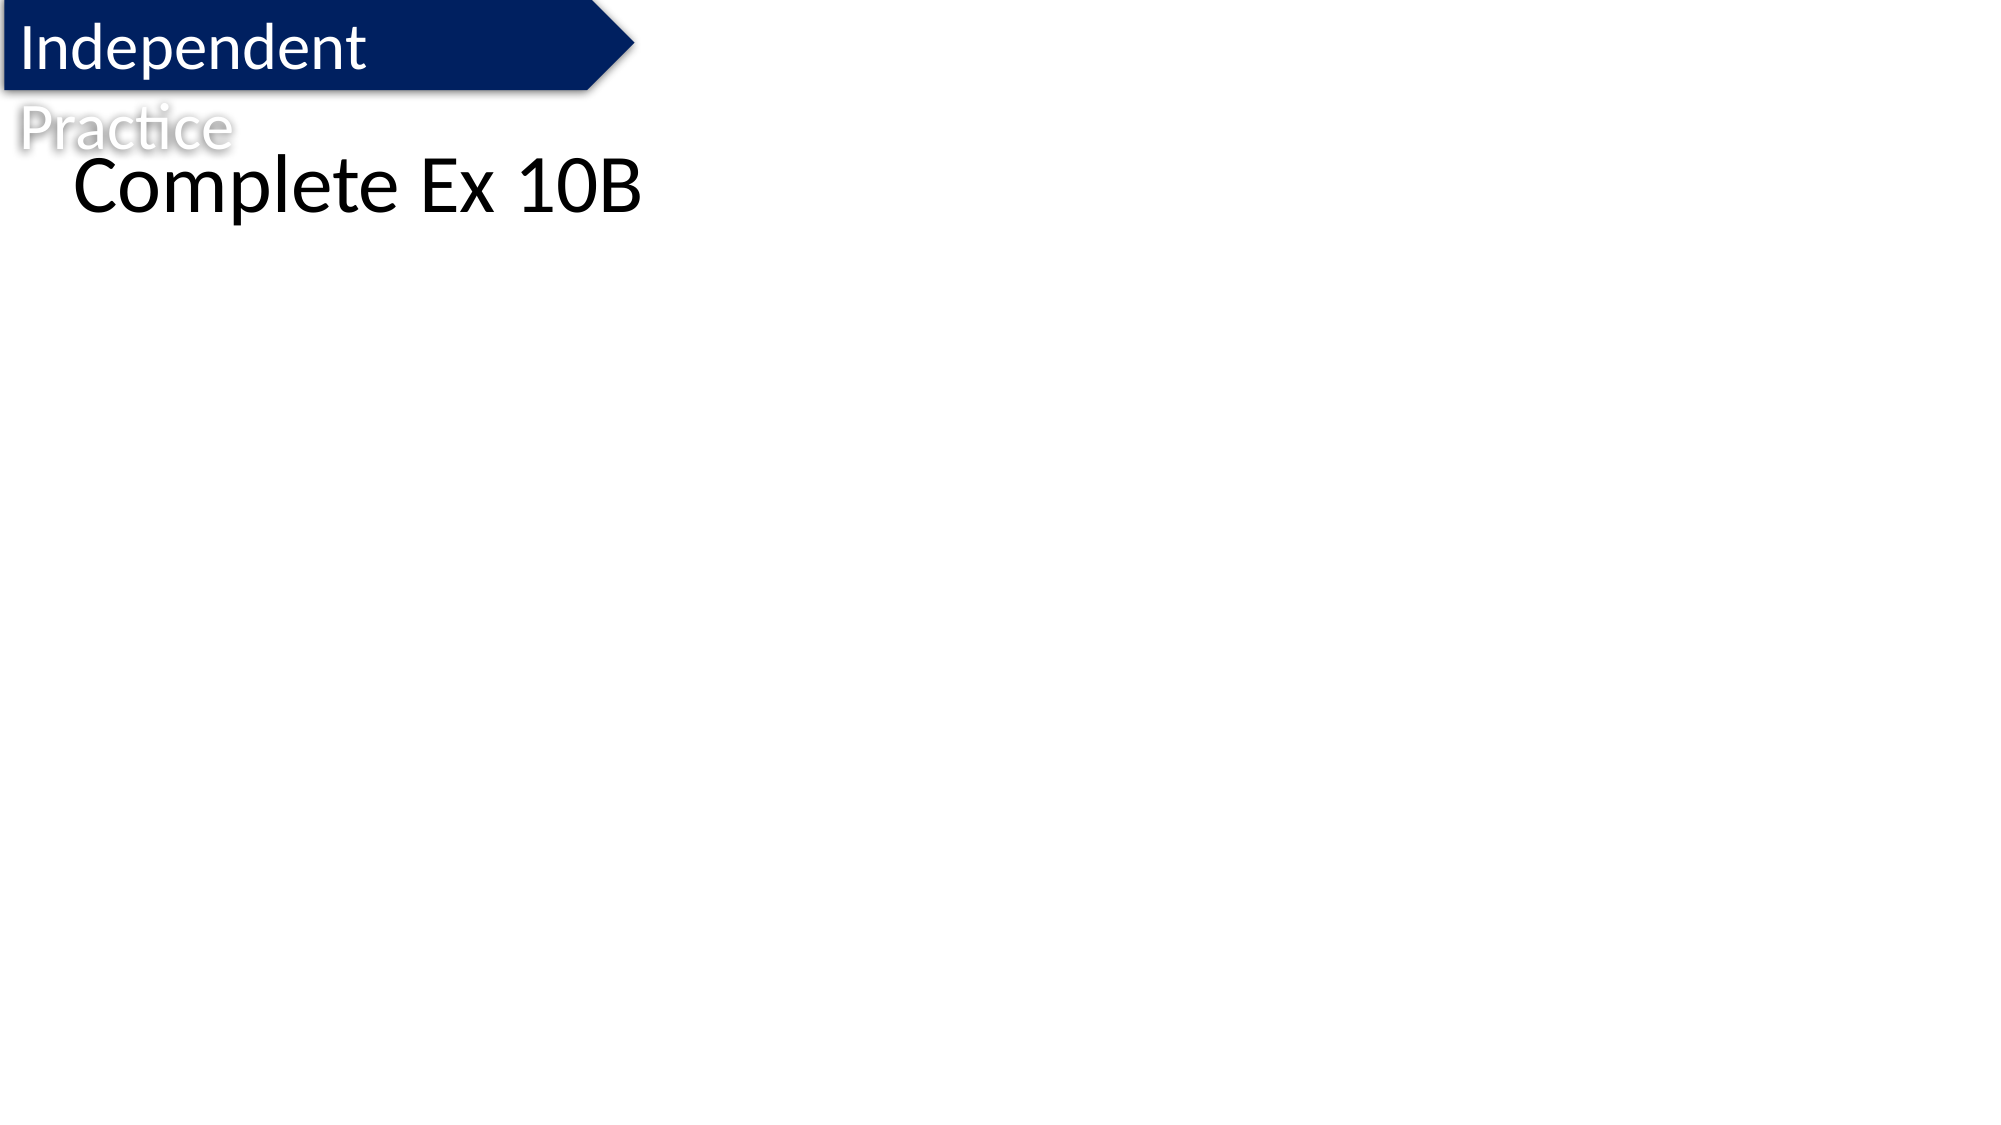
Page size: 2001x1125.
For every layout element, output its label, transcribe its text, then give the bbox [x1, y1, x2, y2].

text_box Independent Practice [4, 0, 635, 91]
subtitle Complete Ex 10B [58, 133, 1559, 307]
